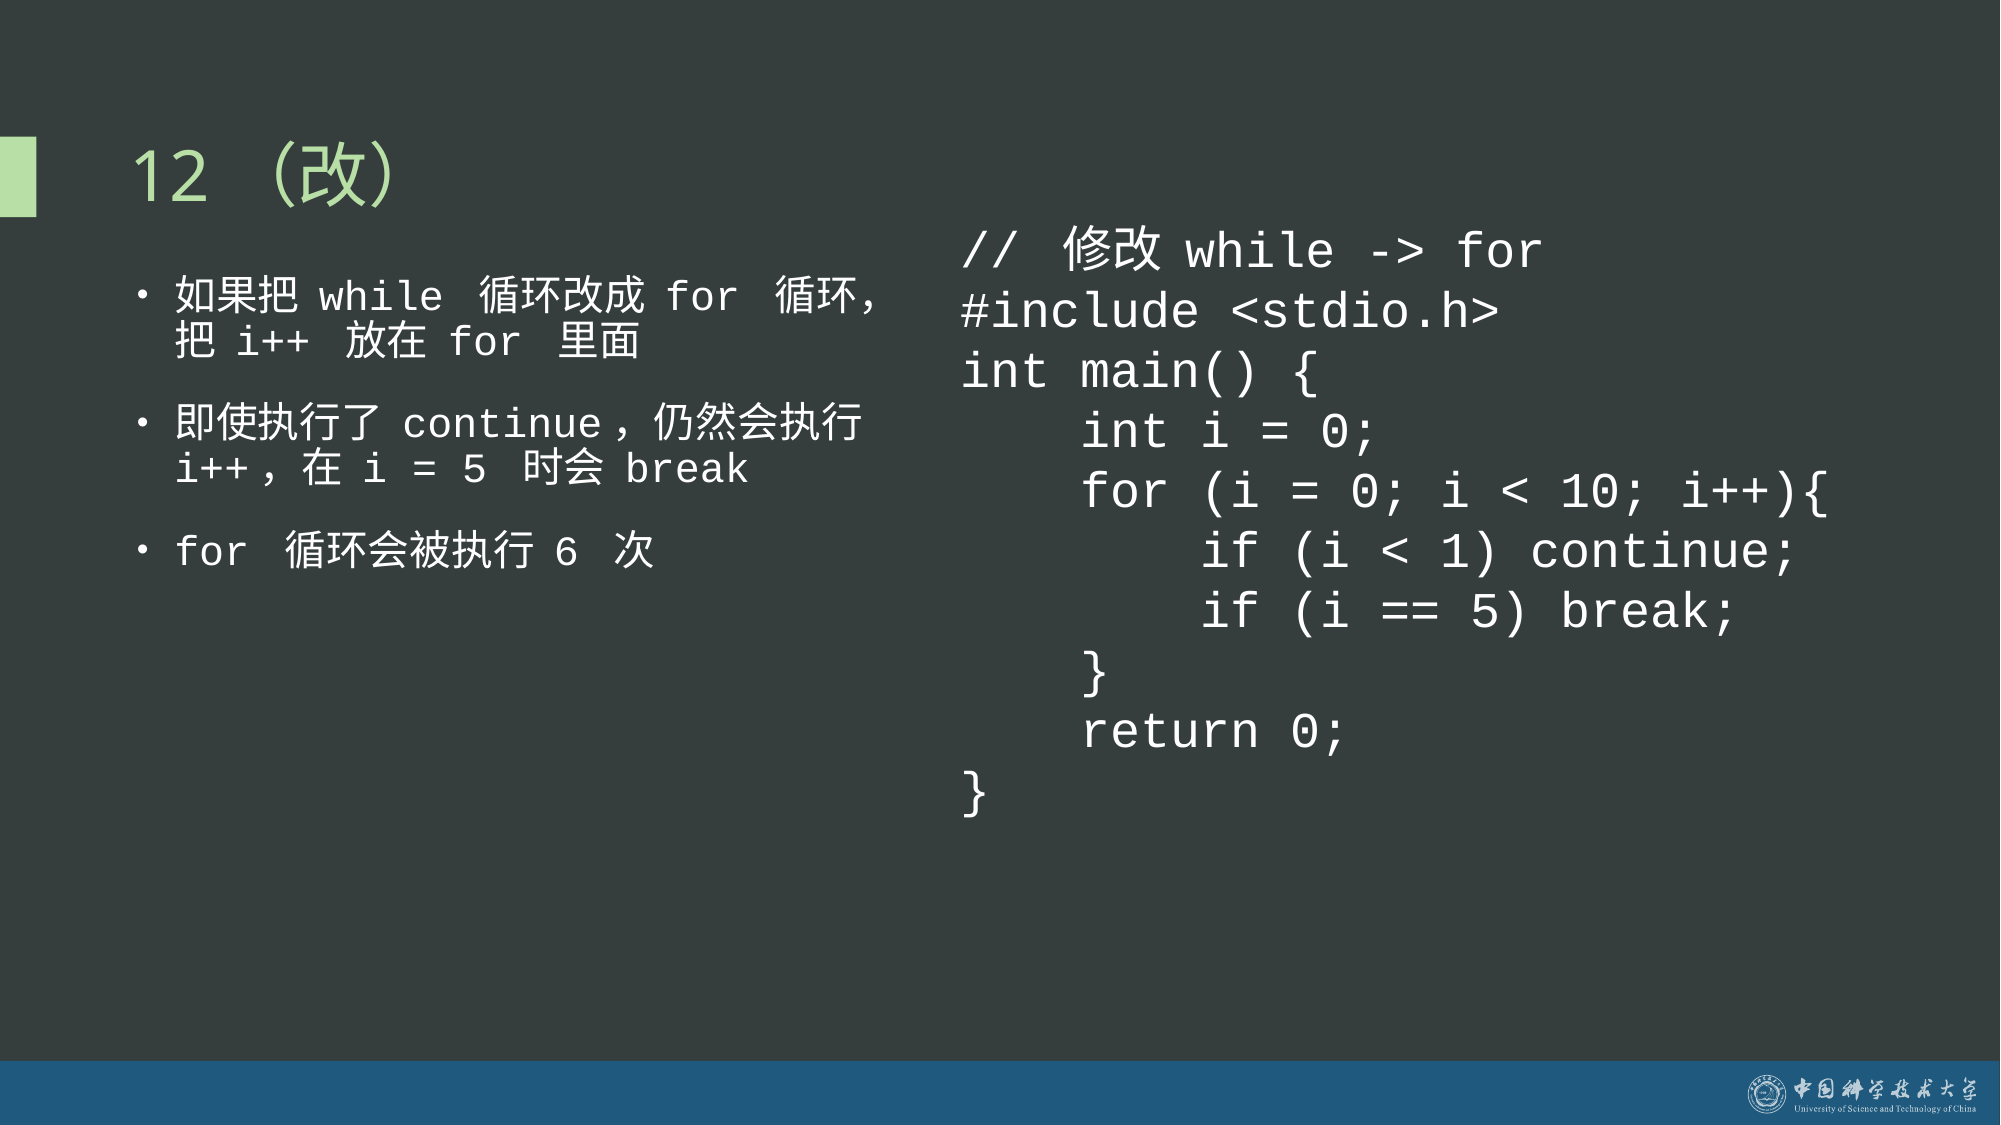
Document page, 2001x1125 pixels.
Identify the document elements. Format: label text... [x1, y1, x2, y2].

text_box // 修改 while -> for #include <stdio.h> int main() { int i = 0; for (i = 0; i < 10; i++){ if (i < 1) continue; if (i == 5) break; } return 0; } [945, 210, 1918, 825]
title 12（改） [114, 76, 1886, 224]
list 如果把 while 循环改成 for 循环，把 i++ 放在 for 里面 即使执行了 continue，仍然会执行 i++，在 i = 5 时会 break for 循环会被执行 6 次 [114, 266, 914, 990]
